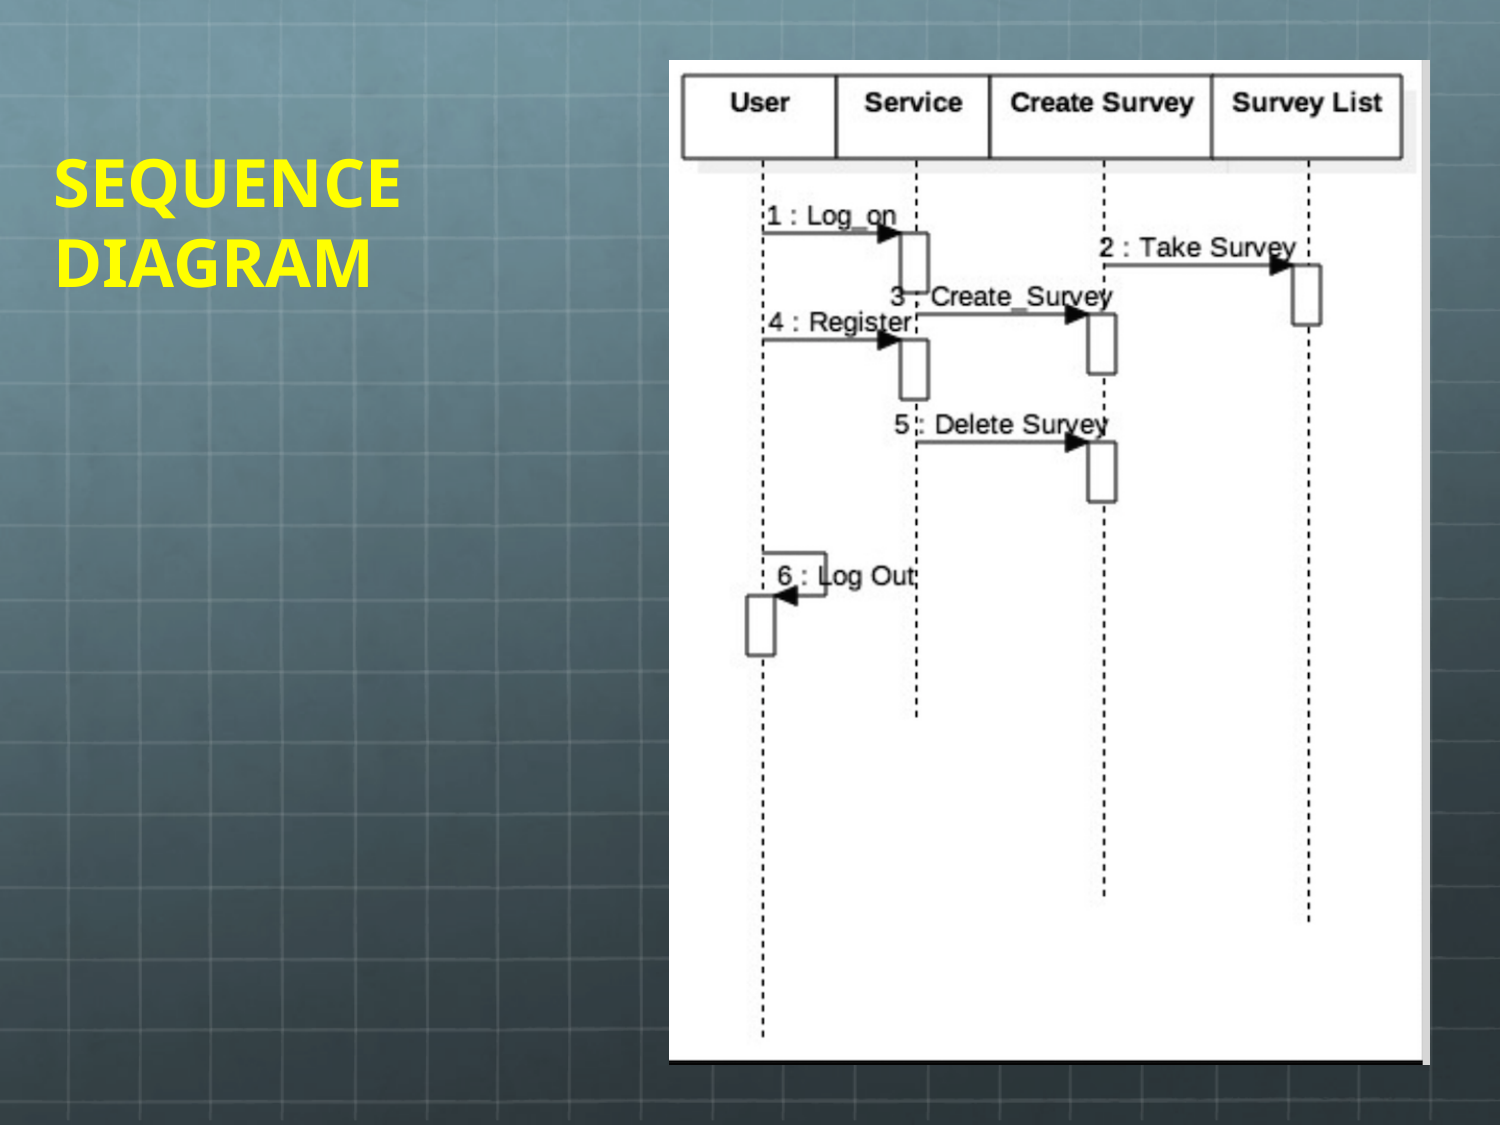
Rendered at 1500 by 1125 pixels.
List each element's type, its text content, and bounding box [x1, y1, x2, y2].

text_box SEQUENCE DIAGRAM [38, 133, 638, 308]
picture [0, 0, 1500, 1125]
